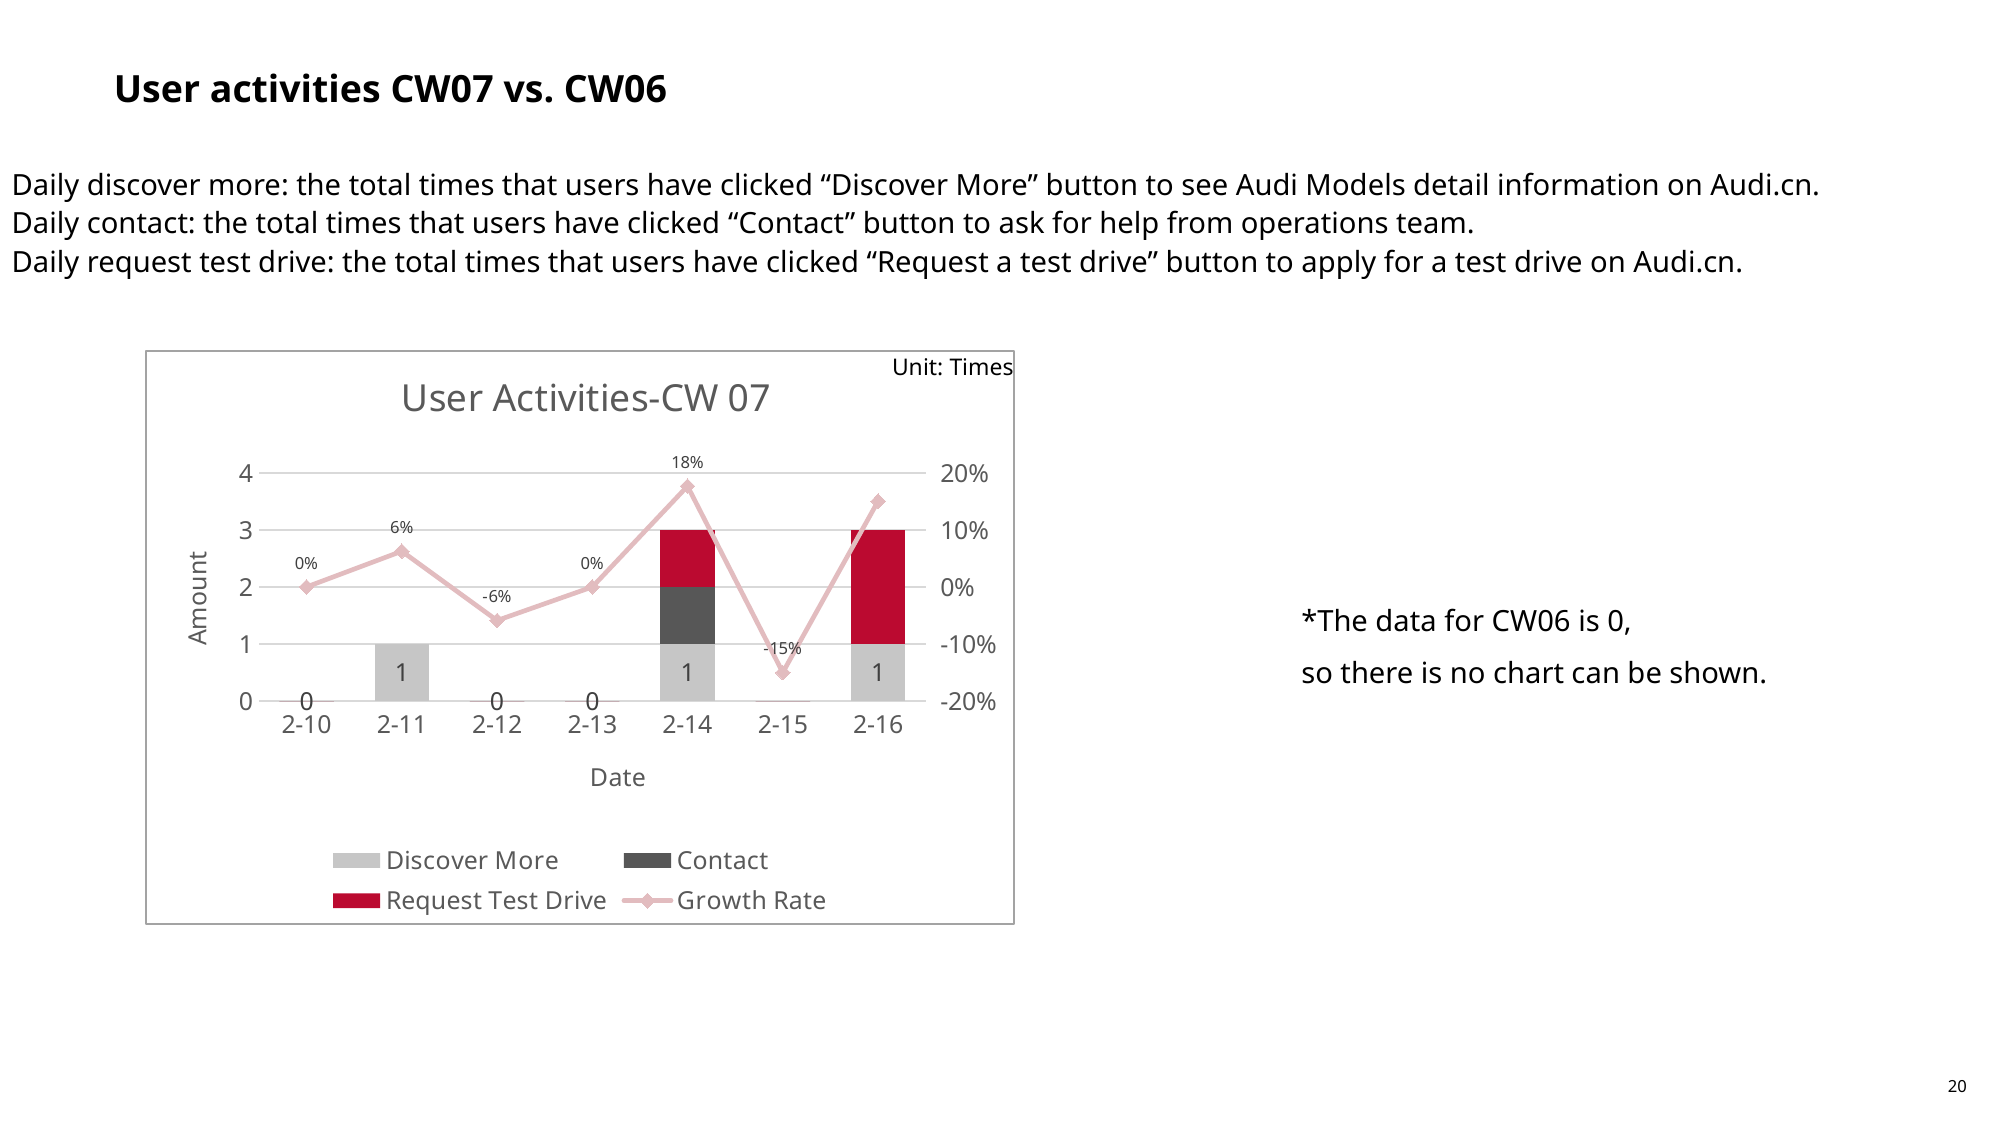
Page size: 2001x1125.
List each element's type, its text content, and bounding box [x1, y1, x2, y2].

chart [144, 349, 1016, 926]
title User activities CW07 vs. CW06 [114, 60, 1975, 161]
text_box Daily discover more: the total times that users have clicked “Discover More” button to see Audi Models detail information on Audi.cn. Daily contact: the total times that users have clicked “Contact” button to ask for help from operations team. Daily request test drive: the total times that users have clicked “Request a test drive” button to apply for a test drive on Audi.cn. [11, 162, 1822, 278]
text_box *The data for CW06 is 0, so there is no chart can be shown. [1301, 584, 1768, 690]
